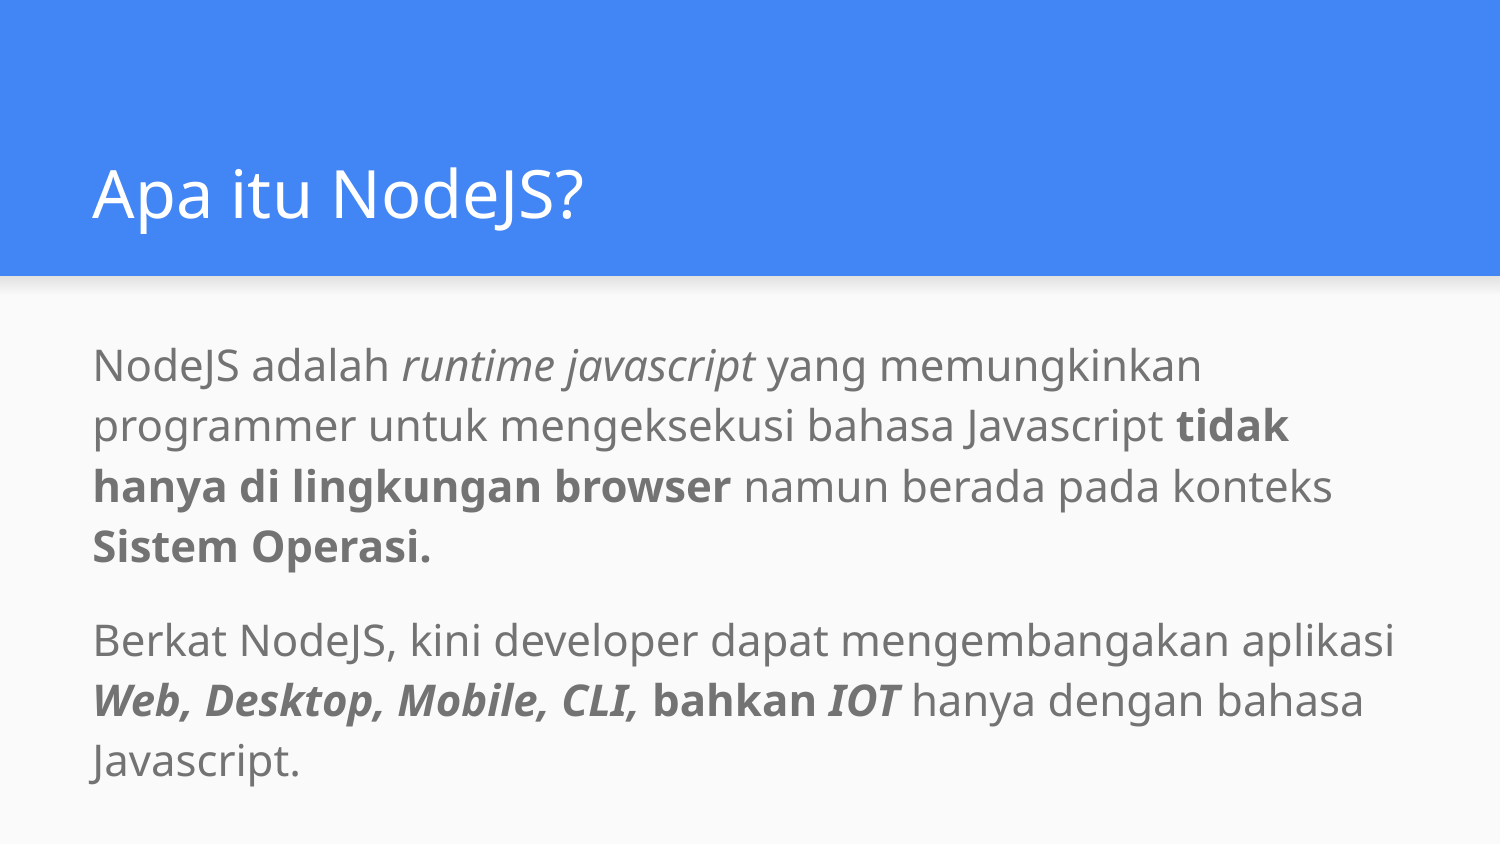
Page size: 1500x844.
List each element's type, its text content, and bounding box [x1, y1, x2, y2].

list NodeJS adalah runtime javascript yang memungkinkan programmer untuk mengeksekusi bahasa Javascript tidak hanya di lingkungan browser namun berada pada konteks Sistem Operasi. Berkat NodeJS, kini developer dapat mengembangakan aplikasi Web, Desktop, Mobile, CLI, bahkan IOT hanya dengan bahasa Javascript. [77, 314, 1427, 760]
title Apa itu NodeJS? [77, 121, 1427, 248]
